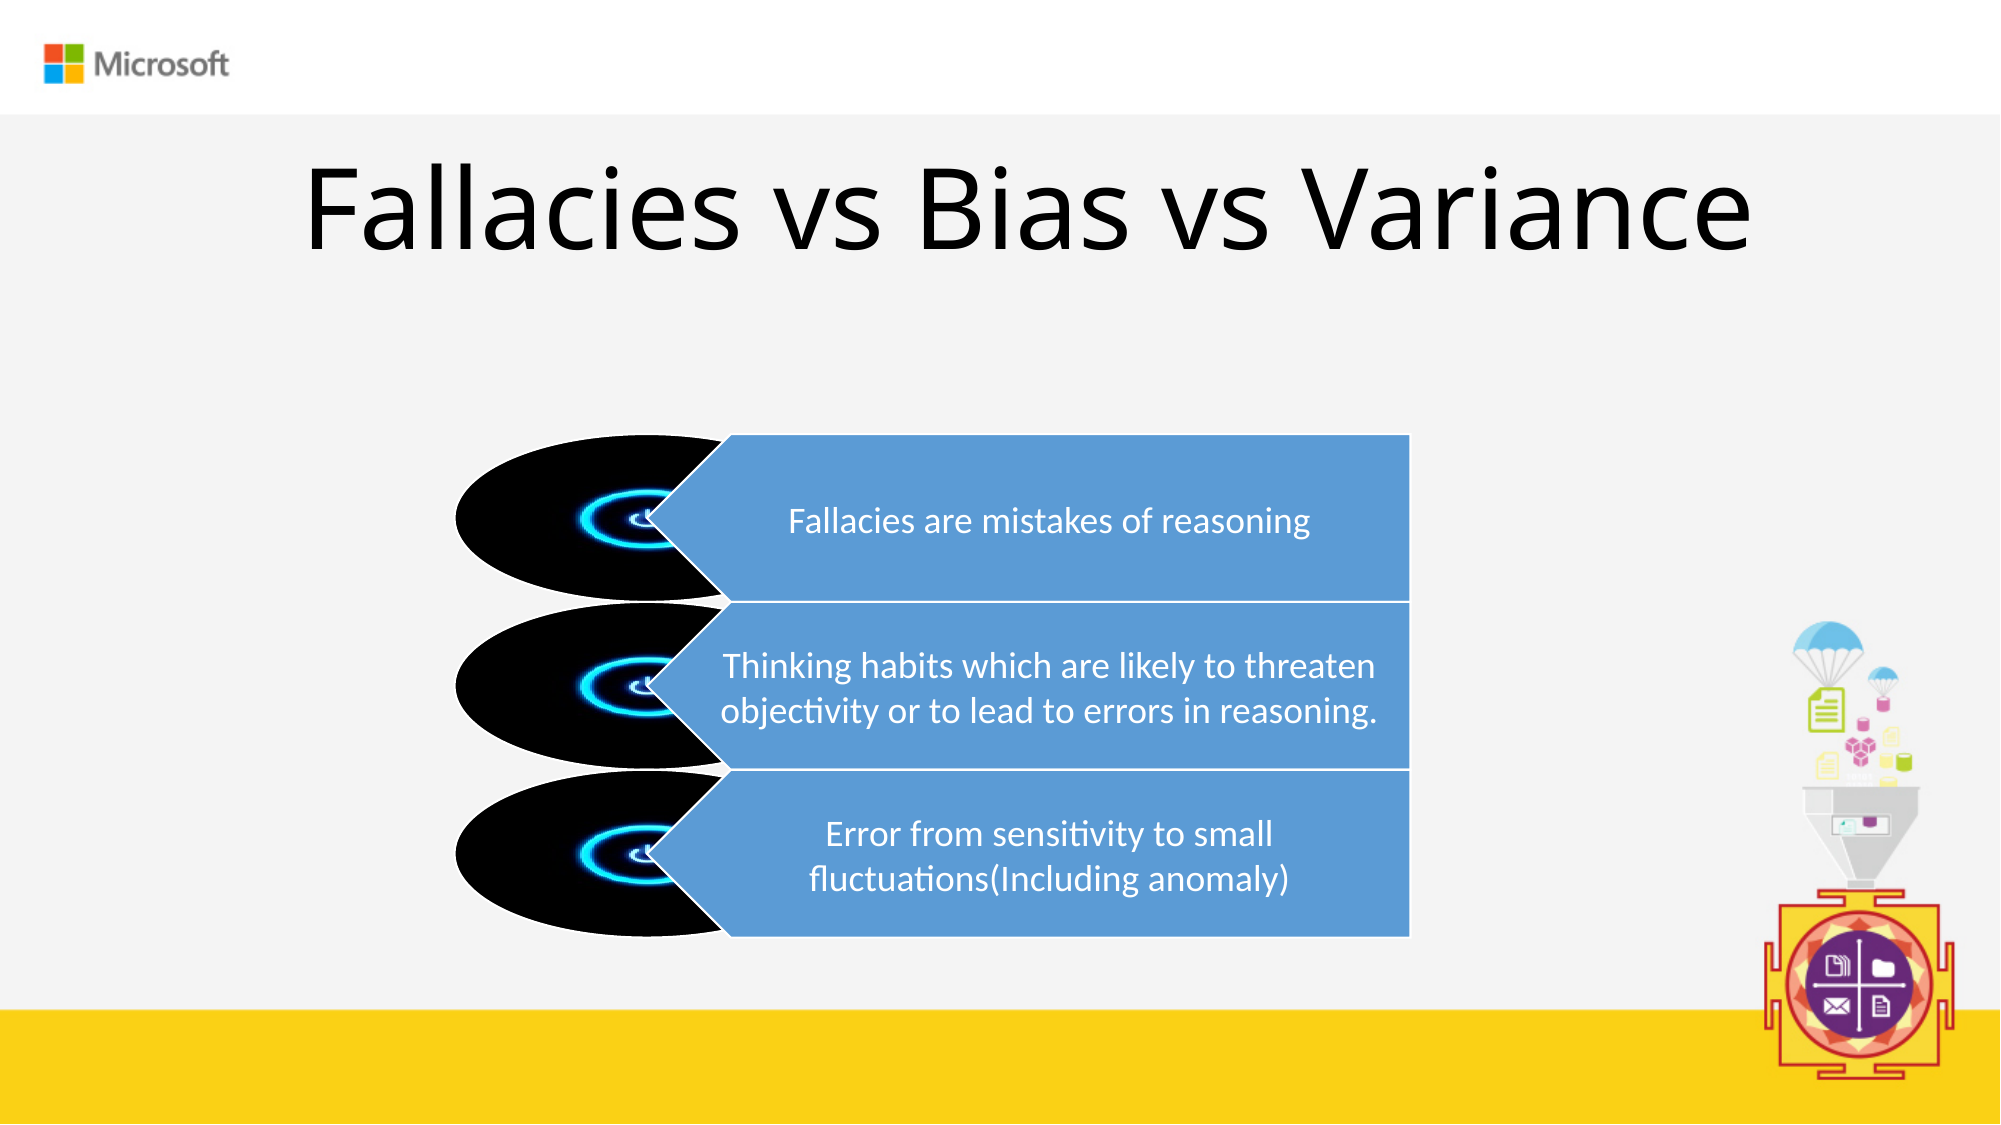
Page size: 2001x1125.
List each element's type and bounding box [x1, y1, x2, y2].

picture [0, 0, 2000, 1124]
text_box [454, 434, 1603, 938]
